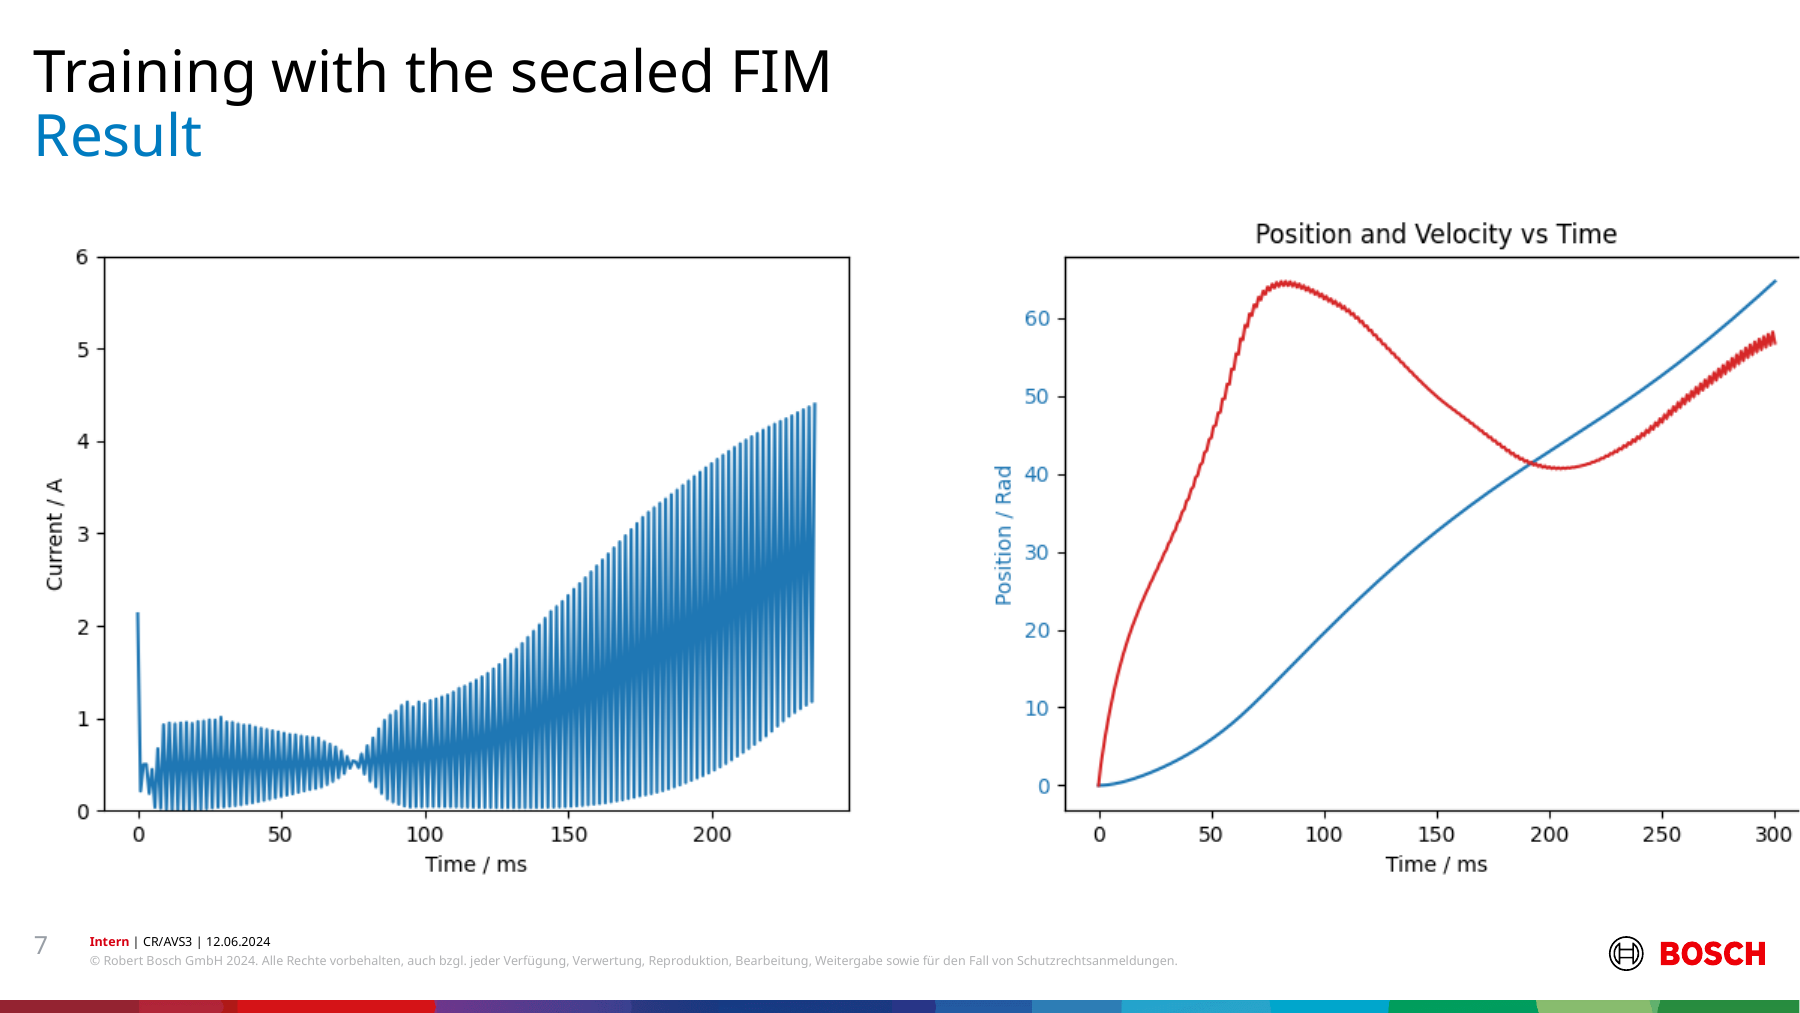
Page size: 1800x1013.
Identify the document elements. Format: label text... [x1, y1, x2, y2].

list Training with the secaled FIM [33, 42, 1766, 106]
slide_number 7 [33, 929, 81, 997]
picture [0, 1000, 1270, 1013]
picture [0, 169, 1800, 890]
picture [1388, 1000, 1800, 1013]
title Result [33, 106, 1766, 169]
